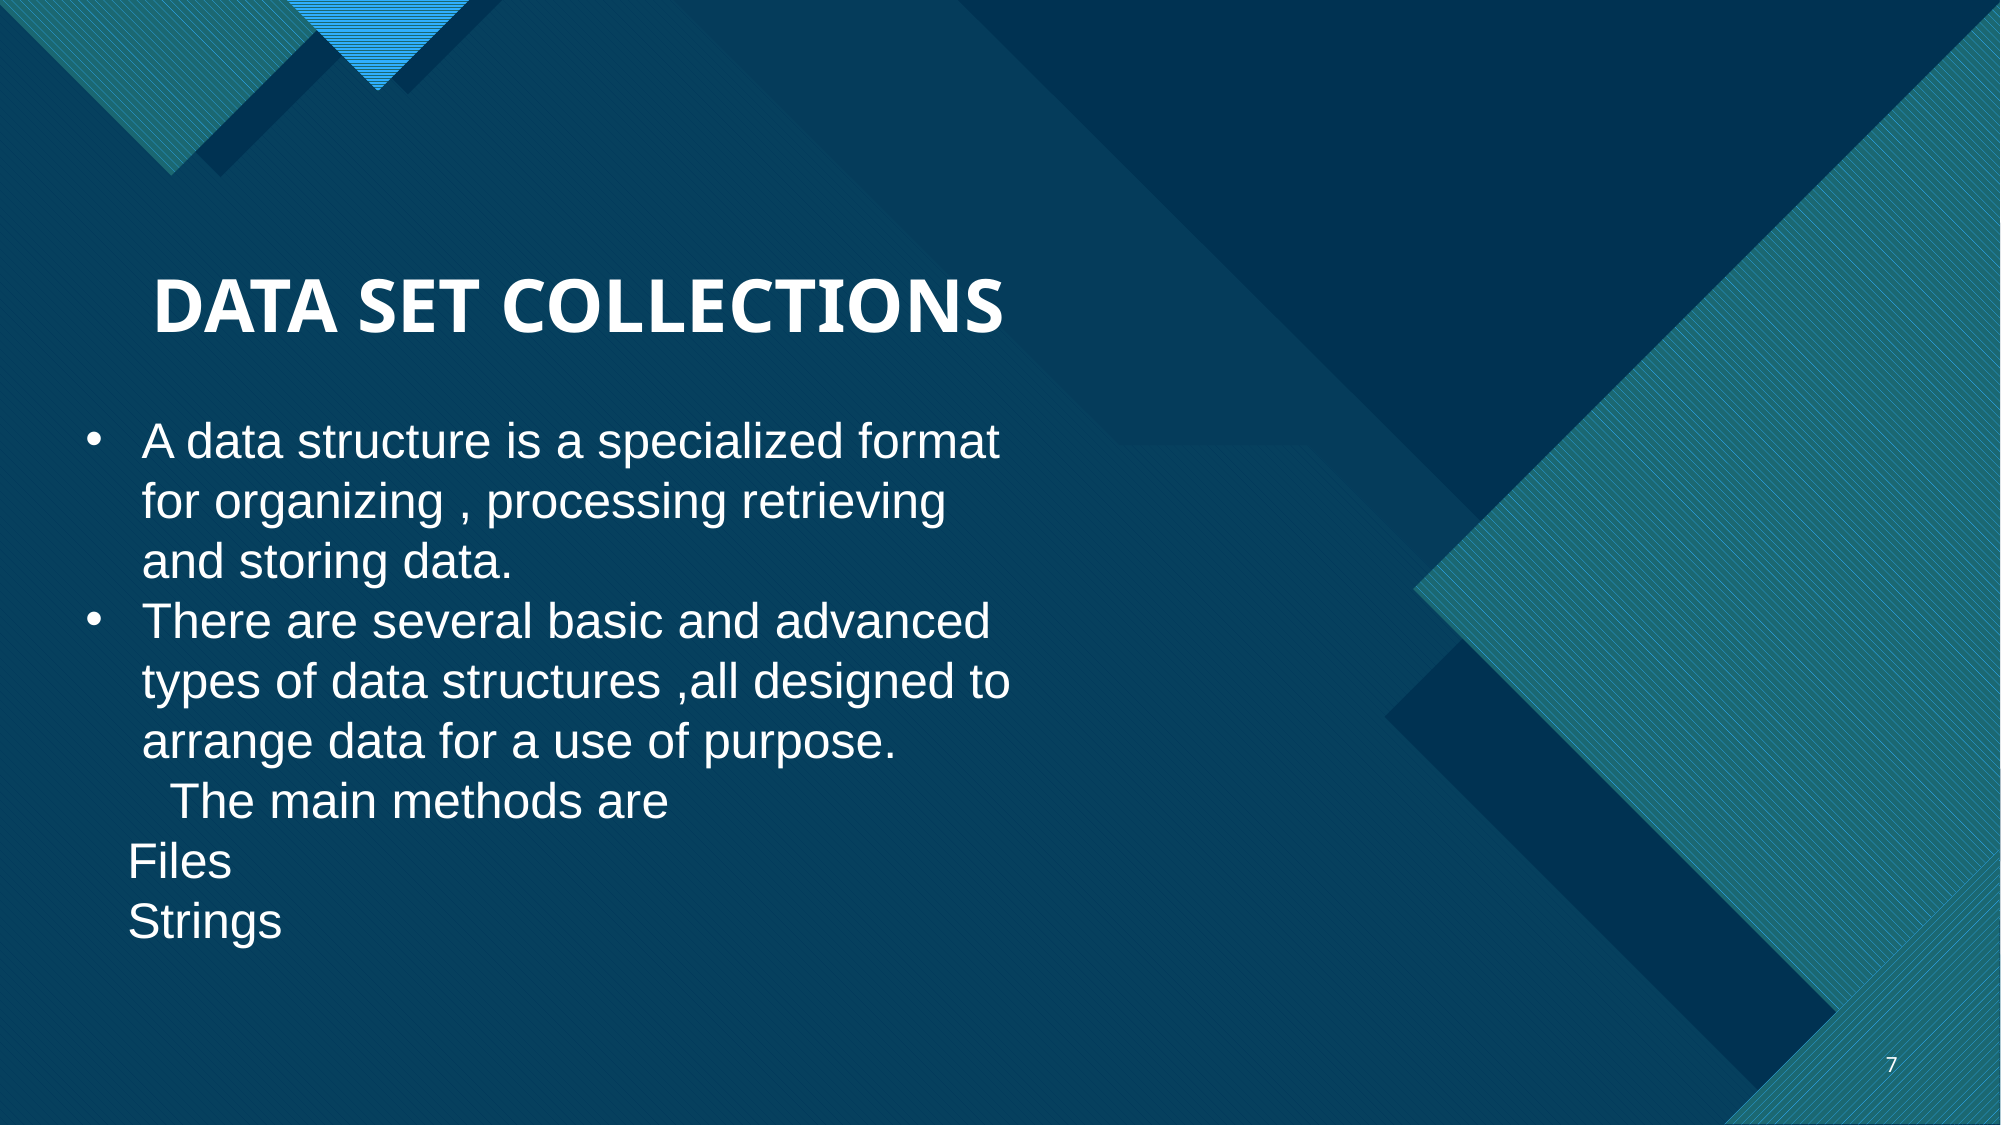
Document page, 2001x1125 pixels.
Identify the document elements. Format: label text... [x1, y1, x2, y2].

title DATA SET COLLECTIONS [136, 212, 1211, 356]
slide_number 11 [1415, 427, 2001, 1125]
slide_number 7 [1845, 1035, 1913, 1096]
text_box A data structure is a specialized format for organizing , processing retrieving and storing data. There are several basic and advanced types of data structures ,all designed to arrange data for a use of purpose. The main methods are Files Strings [70, 355, 1055, 956]
